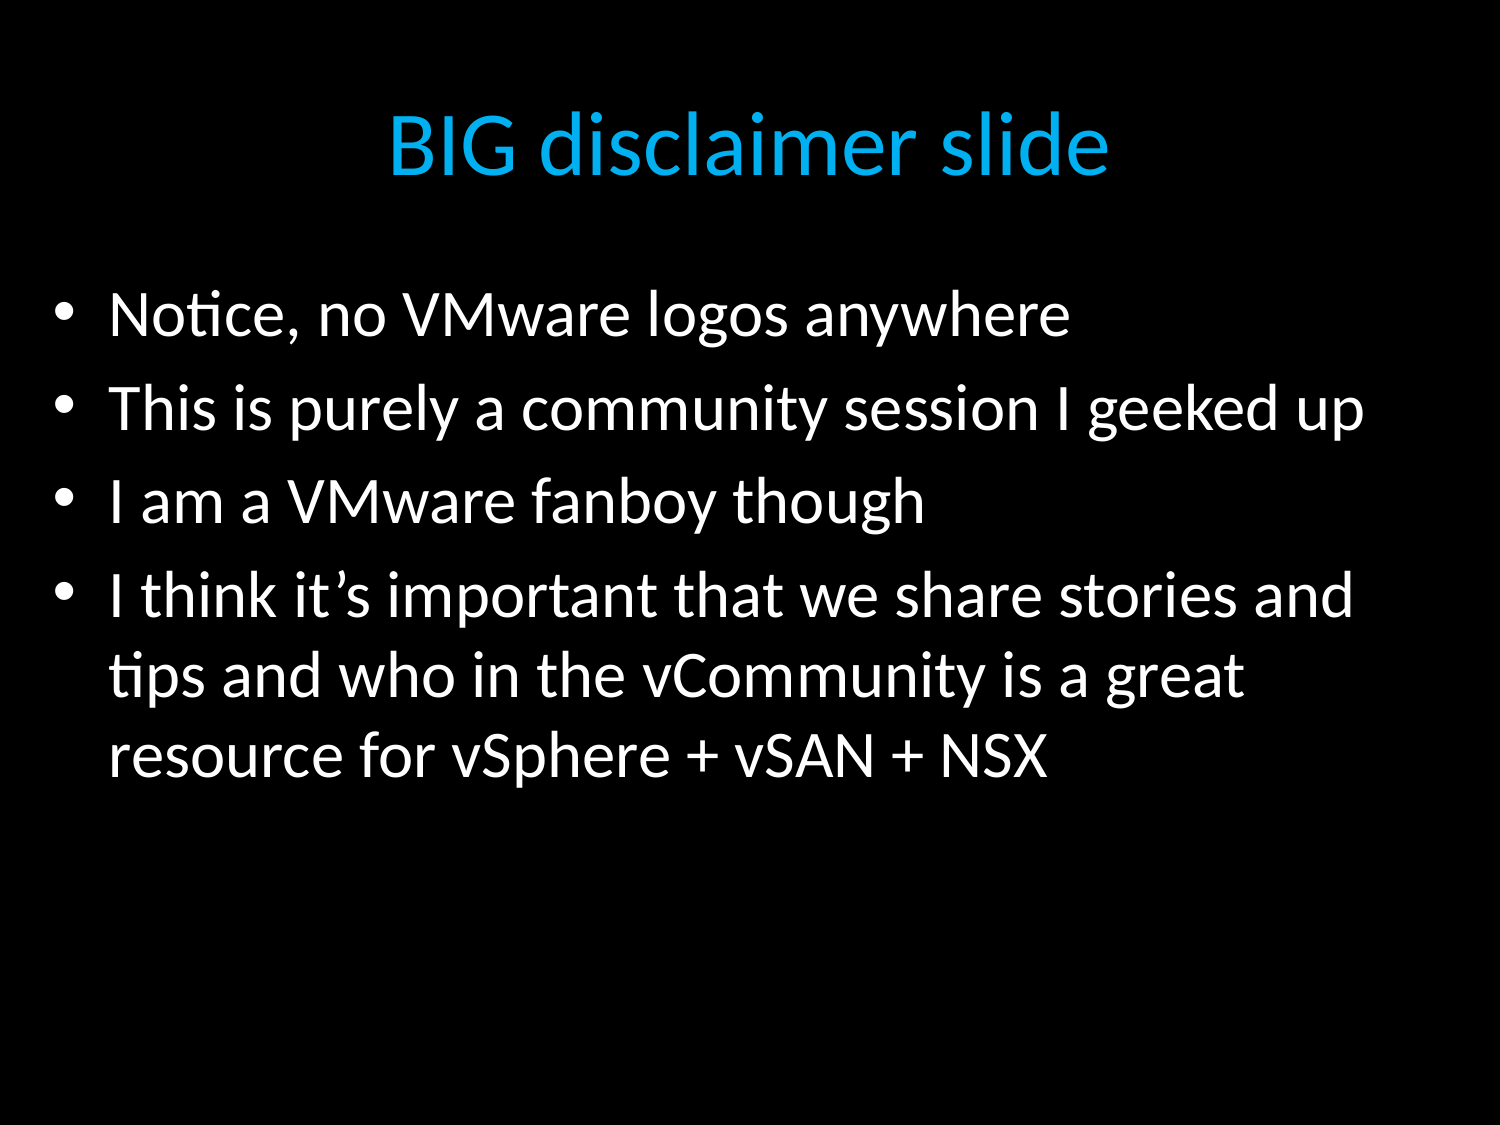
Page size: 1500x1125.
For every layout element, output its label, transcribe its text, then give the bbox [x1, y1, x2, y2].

title BIG disclaimer slide [75, 45, 1425, 233]
list Notice, no VMware logos anywhere This is purely a community session I geeked up I am a VMware fanboy though I think it’s important that we share stories and tips and who in the vCommunity is a great resource for vSphere + vSAN + NSX [37, 262, 1475, 1005]
